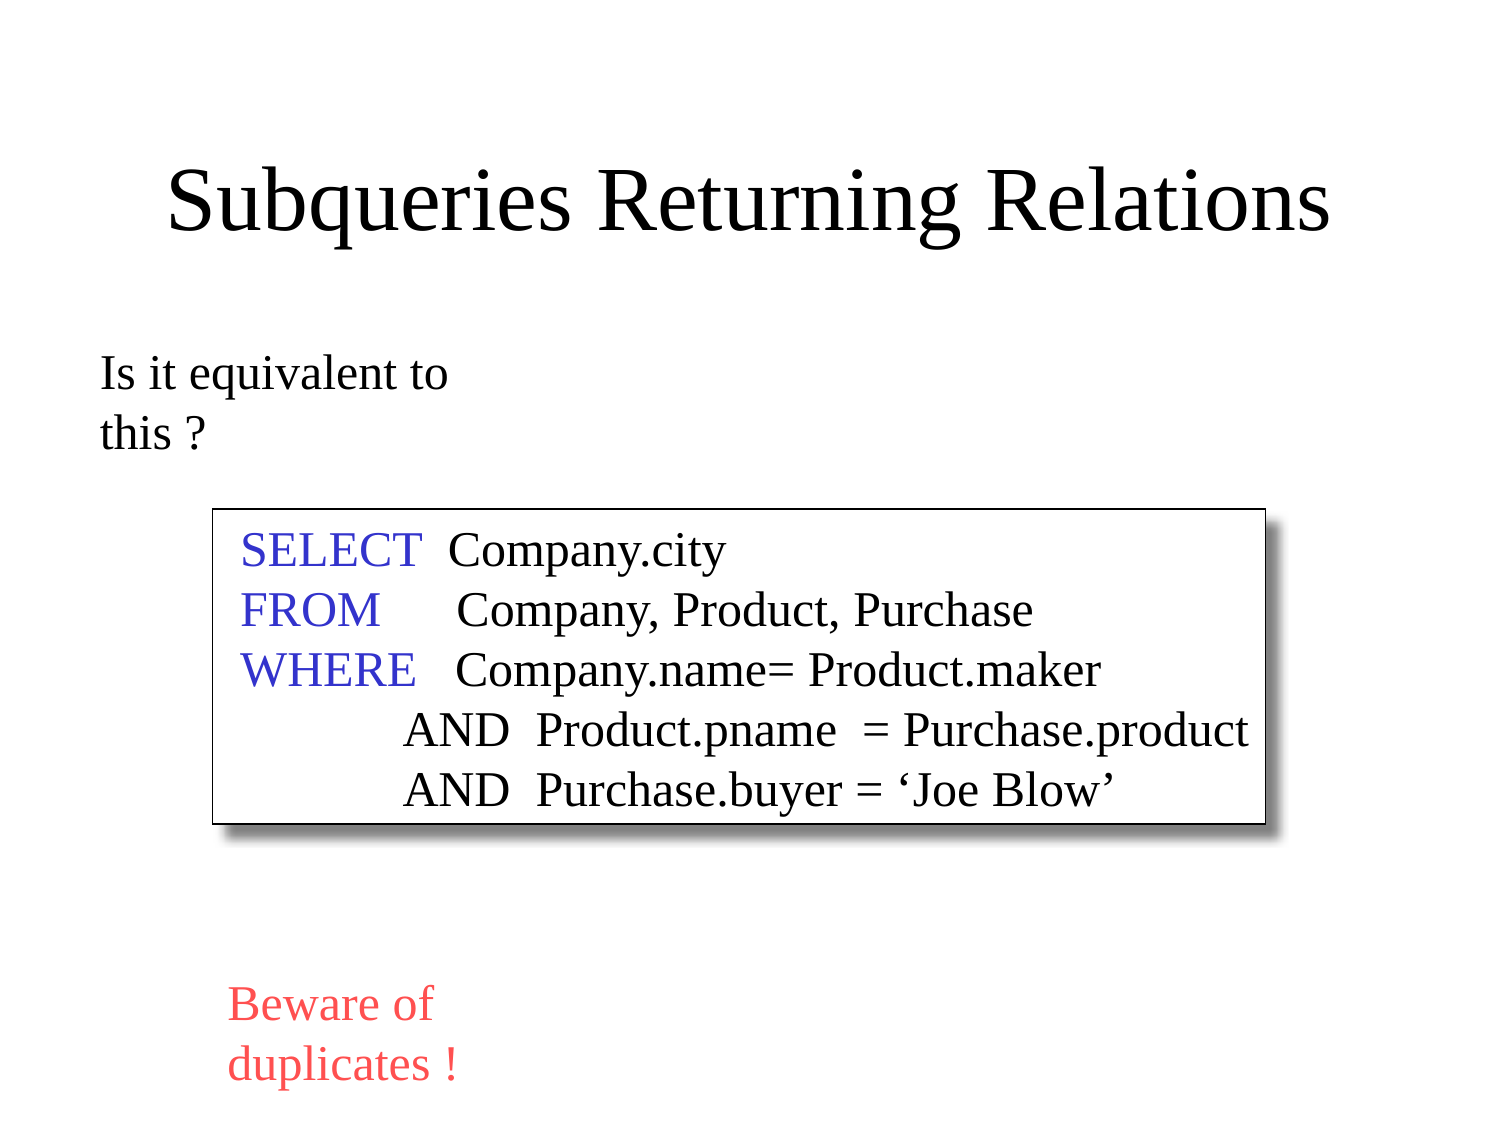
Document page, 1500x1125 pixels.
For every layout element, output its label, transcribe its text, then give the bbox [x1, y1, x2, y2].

text_box Beware of duplicates ! [212, 962, 694, 1098]
text_box Is it equivalent to this ? [84, 331, 583, 467]
title Subqueries Returning Relations [112, 99, 1388, 288]
text_box SELECT Company.city FROM Company, Product, Purchase WHERE Company.name= Product.maker AND Product.pname = Purchase.product AND Purchase.buyer = ‘Joe Blow’ [212, 508, 1266, 824]
